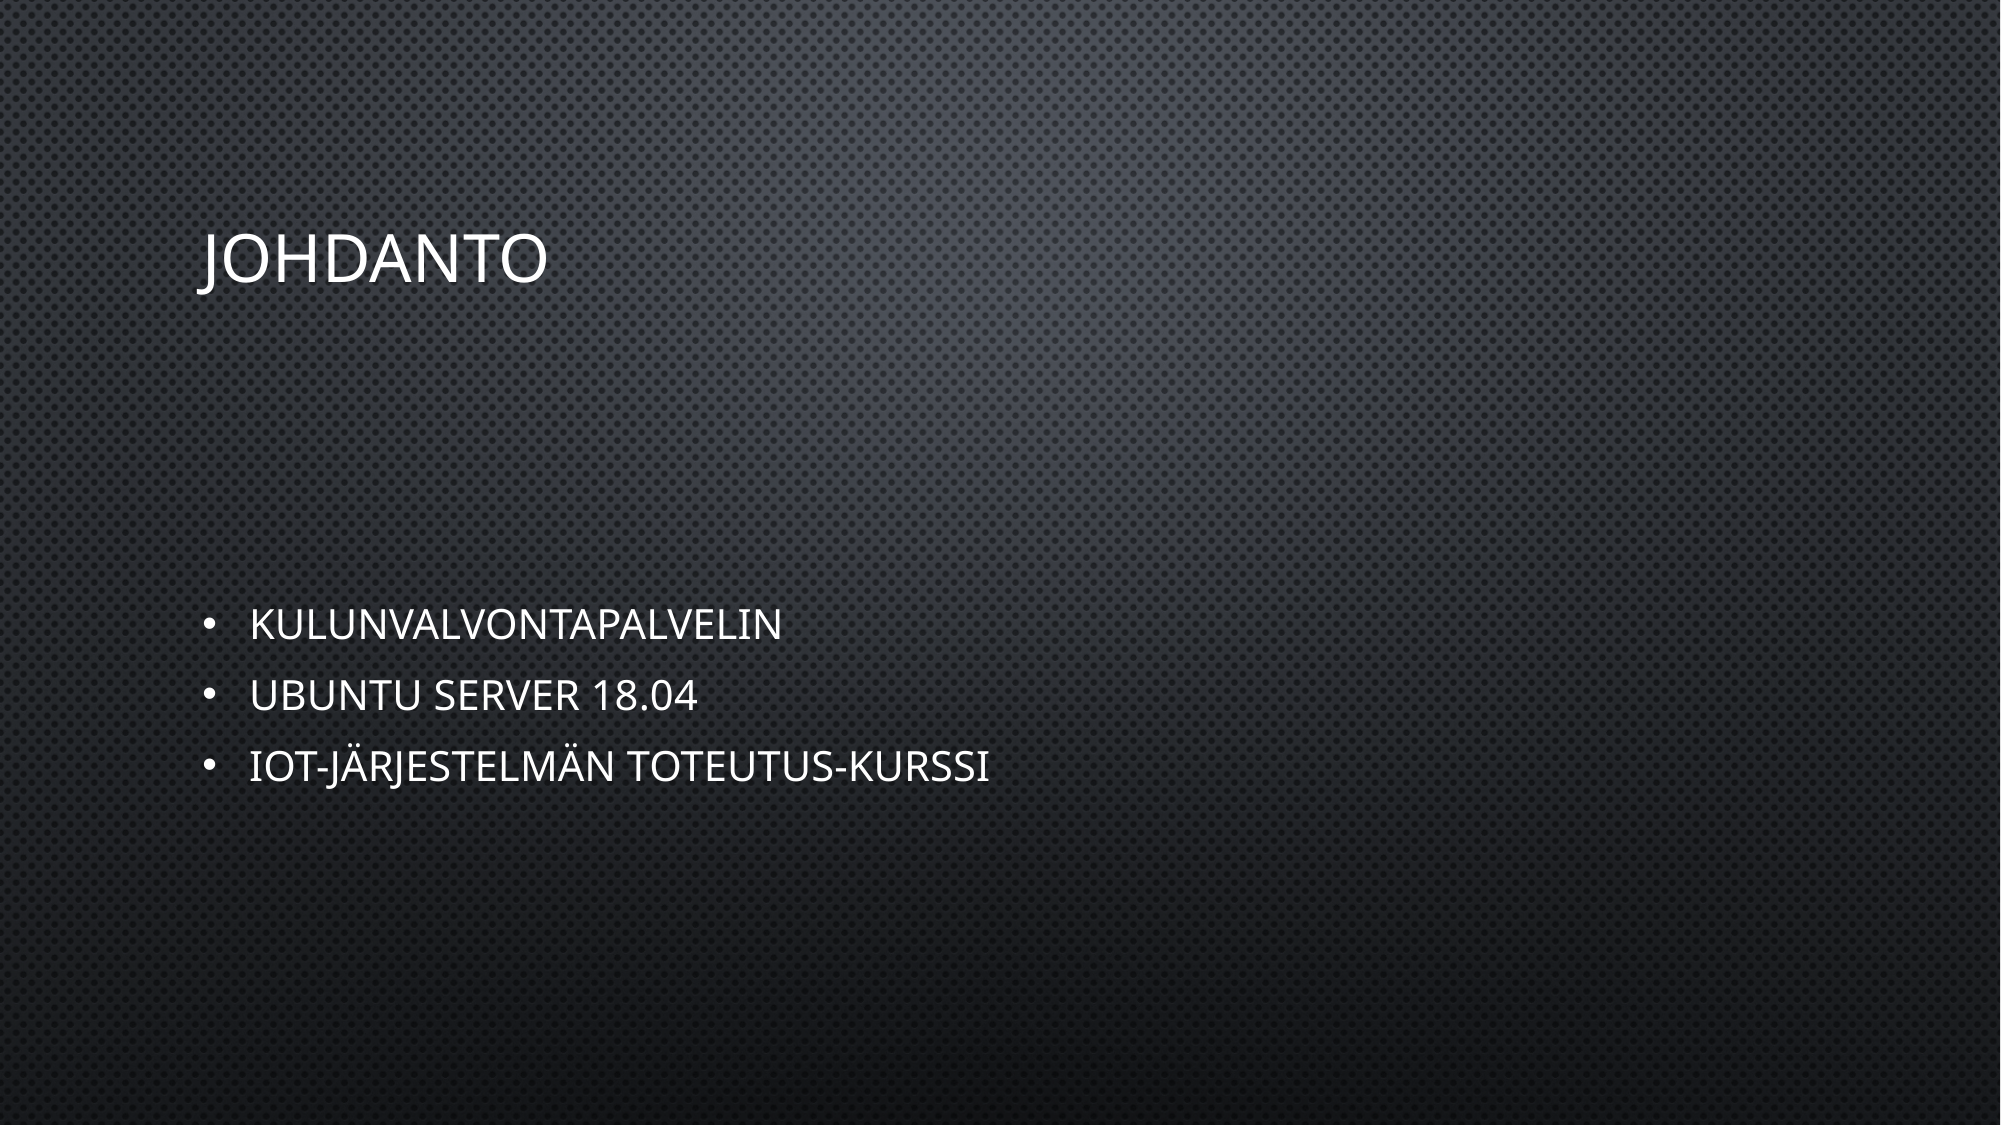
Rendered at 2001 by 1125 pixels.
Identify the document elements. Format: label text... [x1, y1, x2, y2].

title Johdanto [187, 99, 1813, 413]
list Kulunvalvontapalvelin Ubuntu Server 18.04 IOT-järjestelmän toteutus-kurssi [187, 437, 1813, 950]
